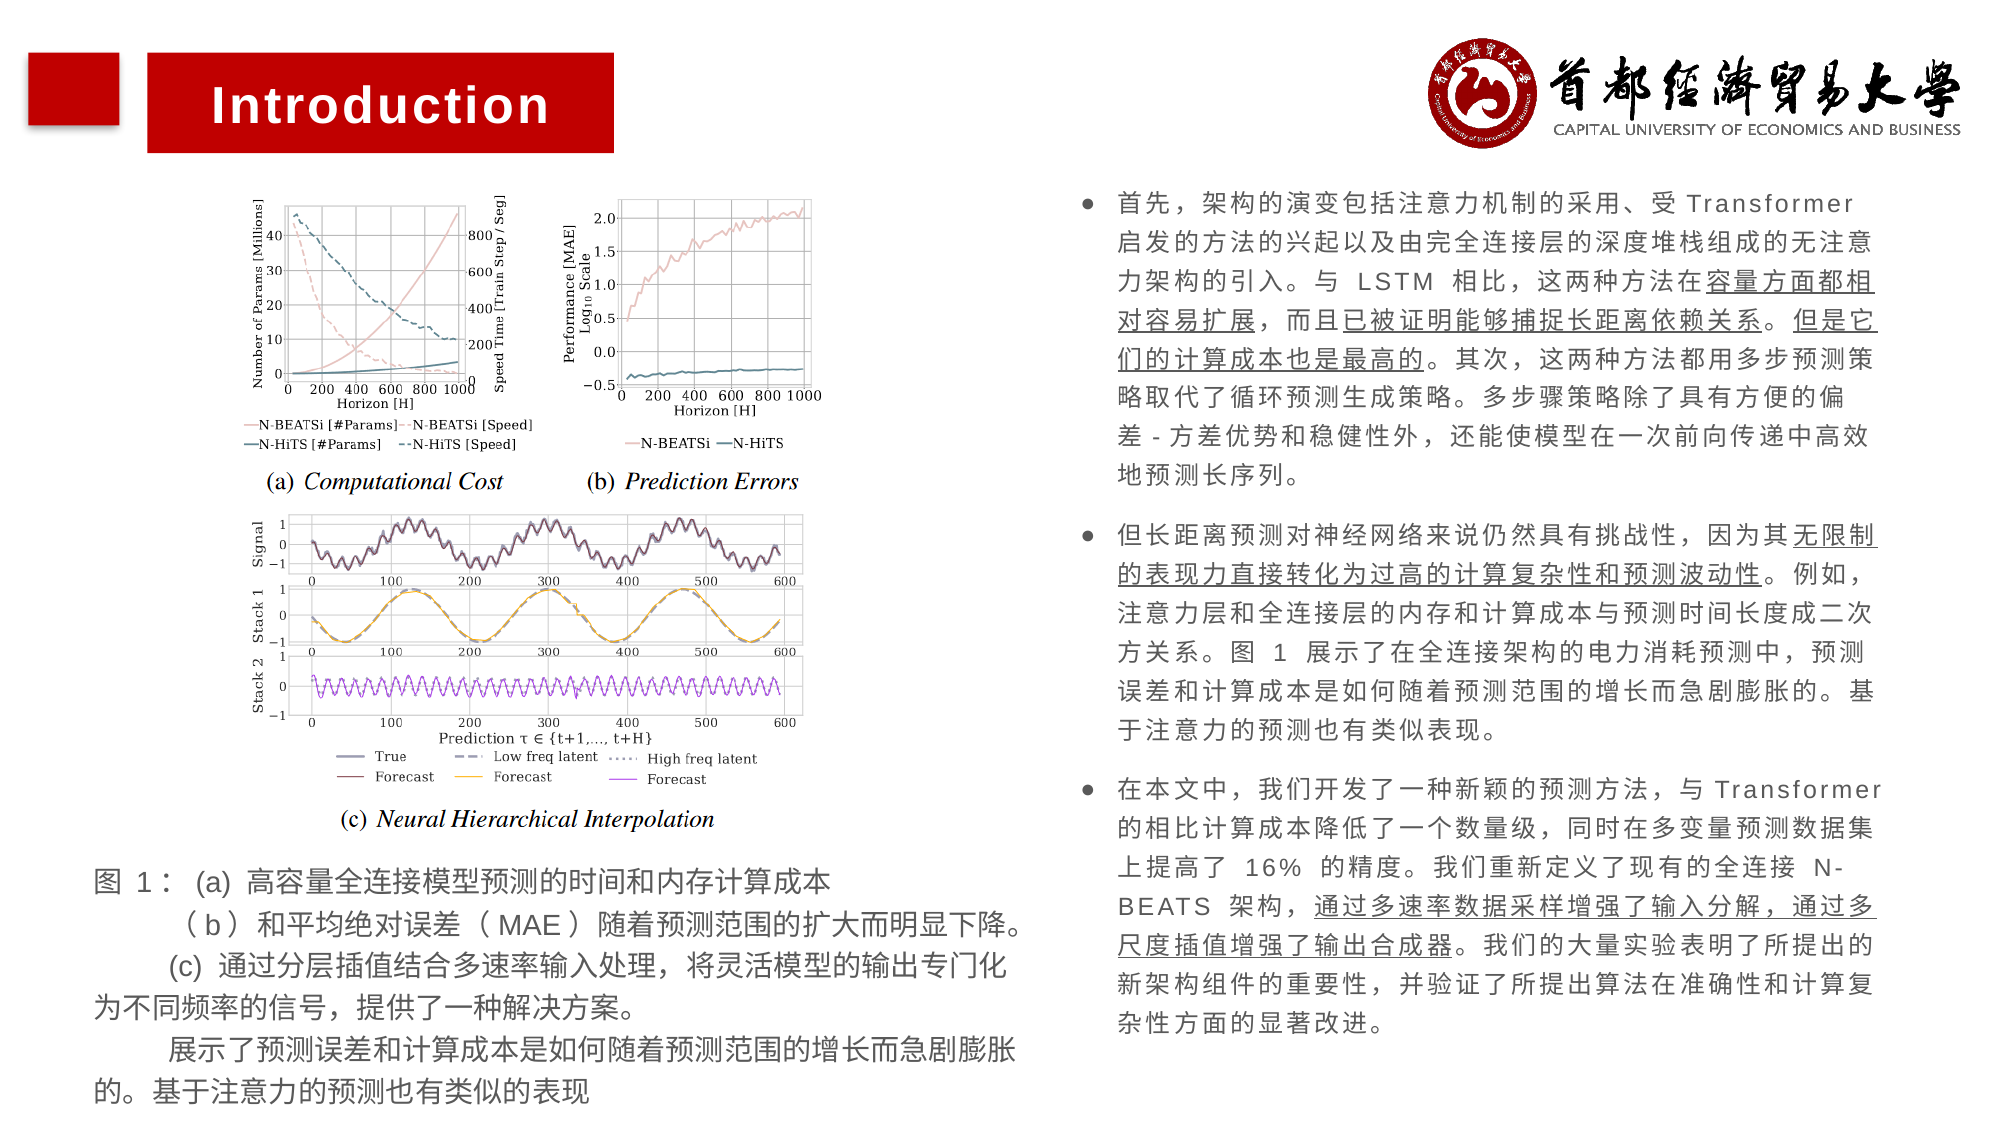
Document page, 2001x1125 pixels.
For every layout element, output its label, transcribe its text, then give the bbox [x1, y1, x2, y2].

list 首先，架构的演变包括注意力机制的采用、受Transformer启发的方法的兴起以及由完全连接层的深度堆栈组成的无注意力架构的引入。与 LSTM 相比，这两种方法在容量方面都相对容易扩展，而且已被证明能够捕捉长距离依赖关系。但是它们的计算成本也是最高的。其次，这两种方法都用多步预测策略取代了循环预测生成策略。多步骤策略除了具有方便的偏差-方差优势和稳健性外，还能使模型在一次前向传递中高效地预测长序列。 但长距离预测对神经网络来说仍然具有挑战性，因为其无限制的表现力直接转化为过高的计算复杂性和预测波动性。例如，注意力层和全连接层的内存和计算成本与预测时间长度成二次方关系。图 1 展示了在全连接架构的电力消耗预测中，预测误差和计算成本是如何随着预测范围的增长而急剧膨胀的。基于注意力的预测也有类似表现。 在本文中，我们开发了一种新颖的预测方法，与Transformer 的相比计算成本降低了一个数量级，同时在多变量预测数据集上提高了 16% 的精度。我们重新定义了现有的全连接 N-BEATS 架构，通过多速率数据采样增强了输入分解，通过多尺度插值增强了输出合成器。我们的大量实验表明了所提出的新架构组件的重要性，并验证了所提出算法在准确性和计算复杂性方面的显著改进。 [1065, 170, 1900, 1087]
picture [212, 179, 878, 839]
text_box 图 1：(a) 高容量全连接模型预测的时间和内存计算成本 （b）和平均绝对误差（MAE）随着预测范围的扩大而明显下降。 (c) 通过分层插值结合多速率输入处理，将灵活模型的输出专门化为不同频率的信号，提供了一种解决方案。 展示了预测误差和计算成本是如何随着预测范围的增长而急剧膨胀的。基于注意力的预测也有类似的表现 [78, 849, 1048, 990]
picture [1416, 26, 1972, 154]
list Introduction [161, 63, 600, 138]
